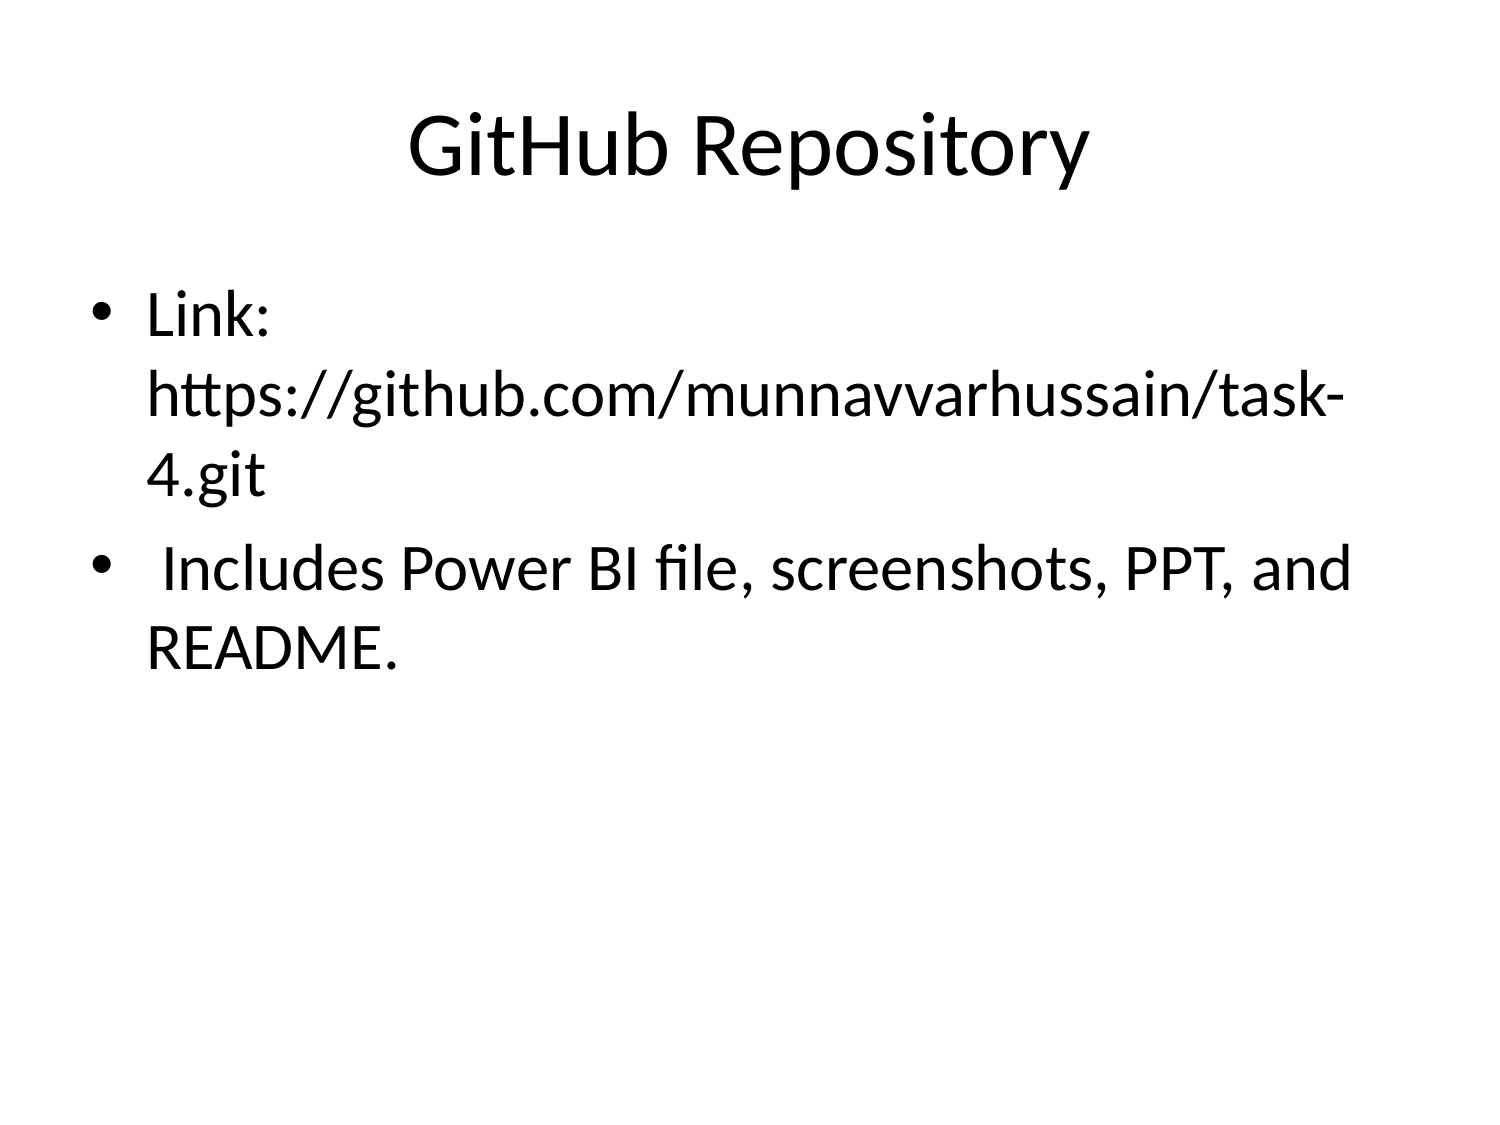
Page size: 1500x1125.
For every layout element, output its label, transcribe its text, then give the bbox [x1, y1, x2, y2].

list Link: https://github.com/munnavvarhussain/task-4.git Includes Power BI file, screenshots, PPT, and README. [75, 262, 1425, 1005]
title GitHub Repository [75, 45, 1425, 233]
